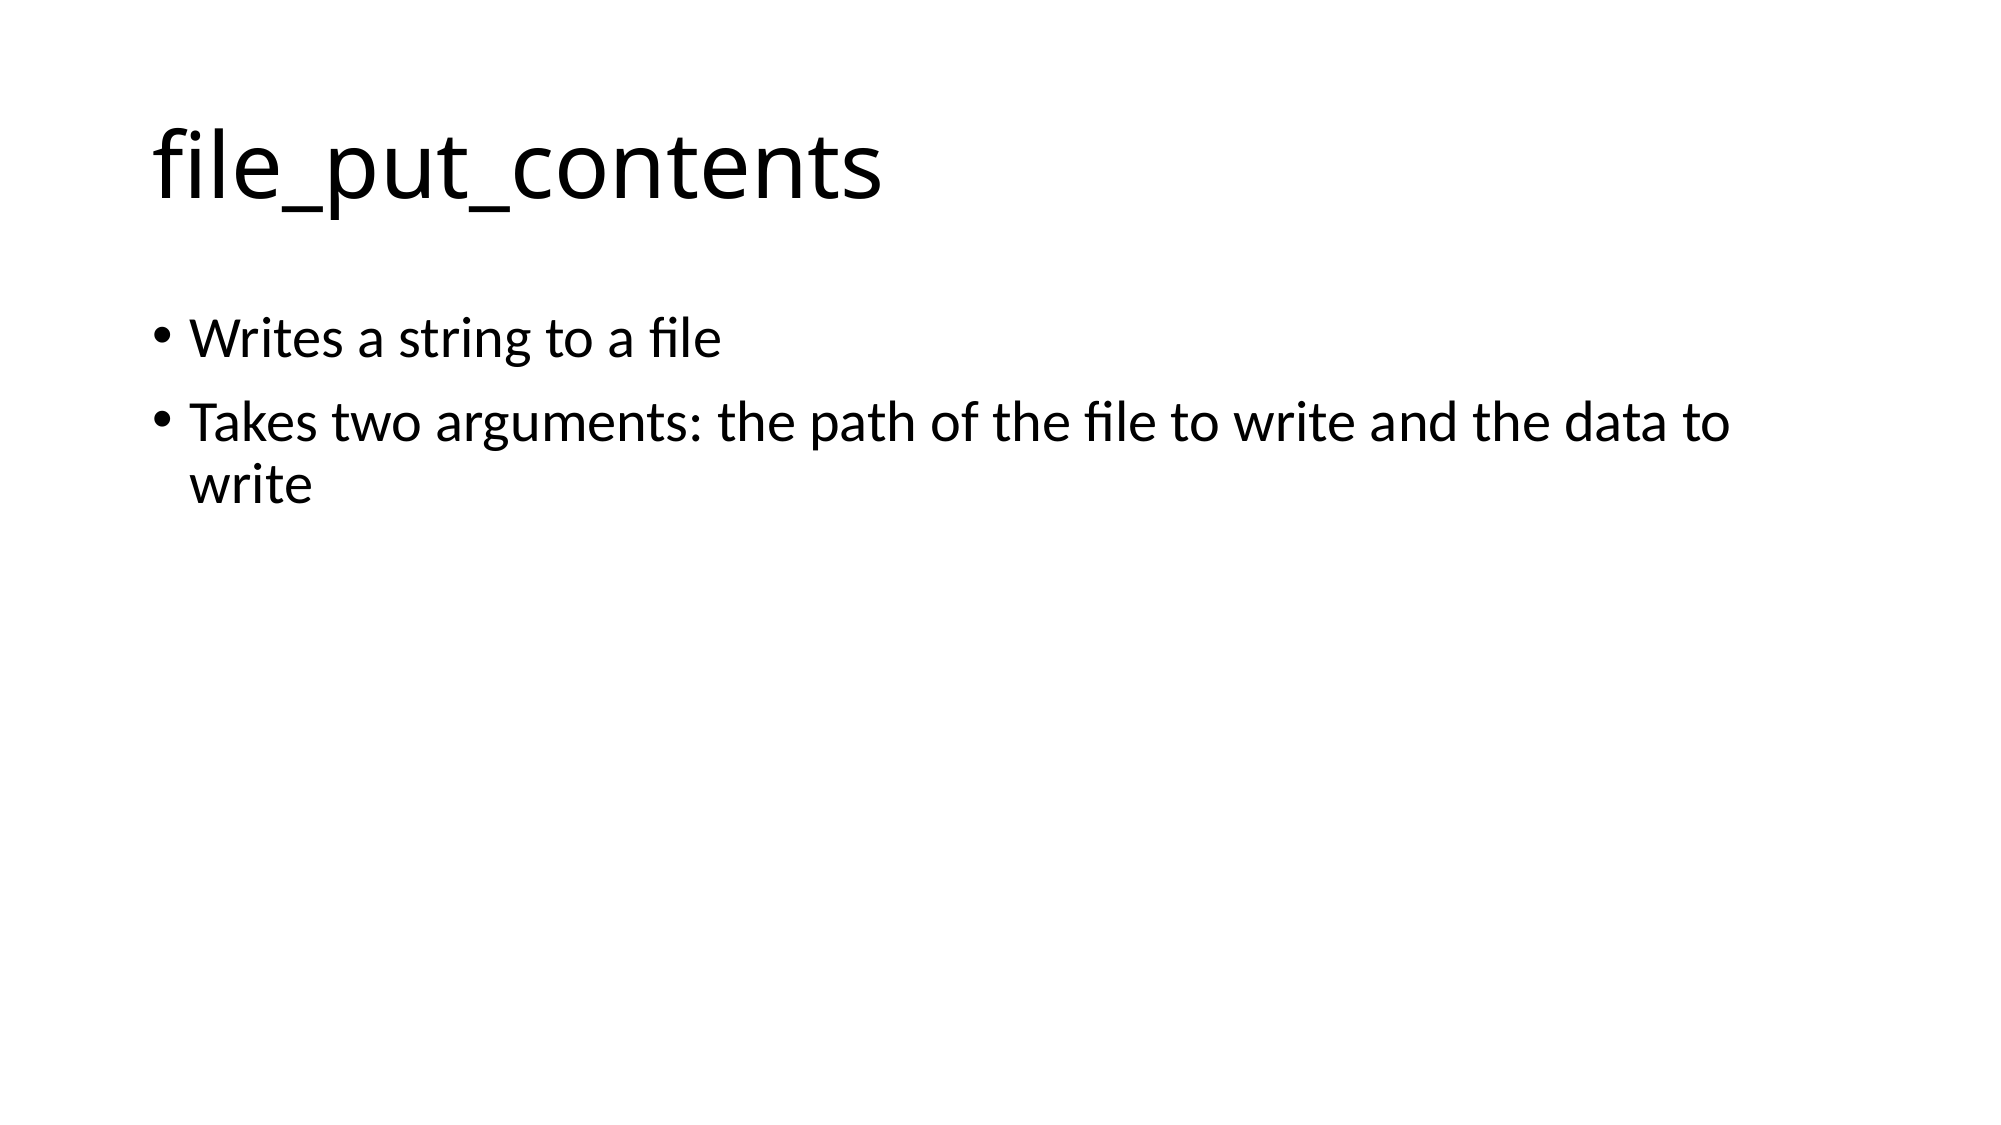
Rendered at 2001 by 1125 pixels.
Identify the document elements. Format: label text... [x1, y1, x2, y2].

list Writes a string to a file Takes two arguments: the path of the file to write and the data to write [137, 299, 1863, 1014]
title file_put_contents [137, 59, 1863, 278]
